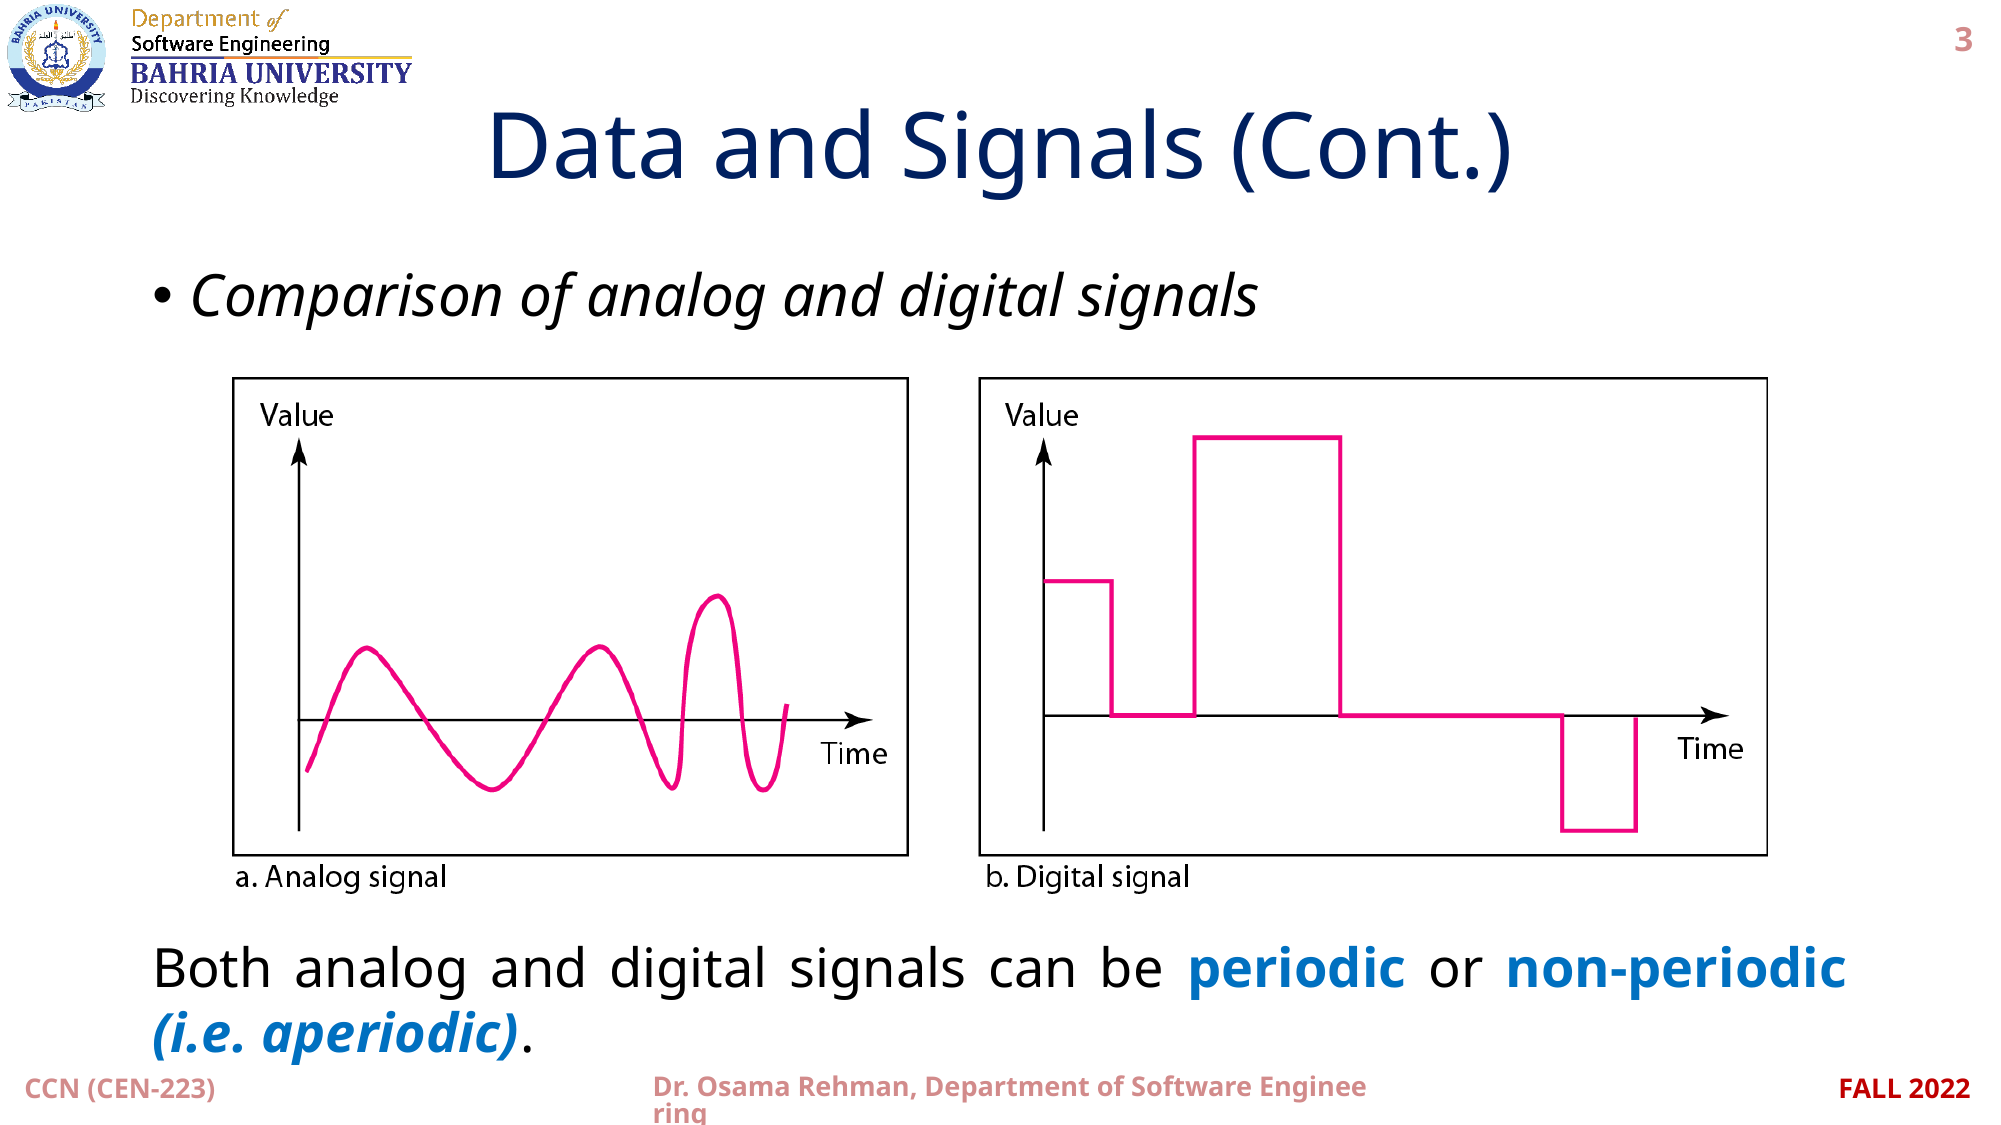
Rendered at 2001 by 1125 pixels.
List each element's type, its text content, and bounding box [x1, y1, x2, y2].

slide_number CCN (CEN-223) [9, 1057, 637, 1118]
title Data and Signals (Cont.) [137, 59, 1863, 237]
text_box Both analog and digital signals can be periodic or non-periodic (i.e. aperiodic). [137, 926, 1863, 1071]
list Comparison of analog and digital signals [137, 258, 1863, 926]
picture [232, 377, 1768, 895]
slide_number 3 [1538, 10, 1989, 71]
footer Dr. Osama Rehman, Department of Software Engineering [637, 1071, 1388, 1118]
picture [1, 1, 416, 120]
